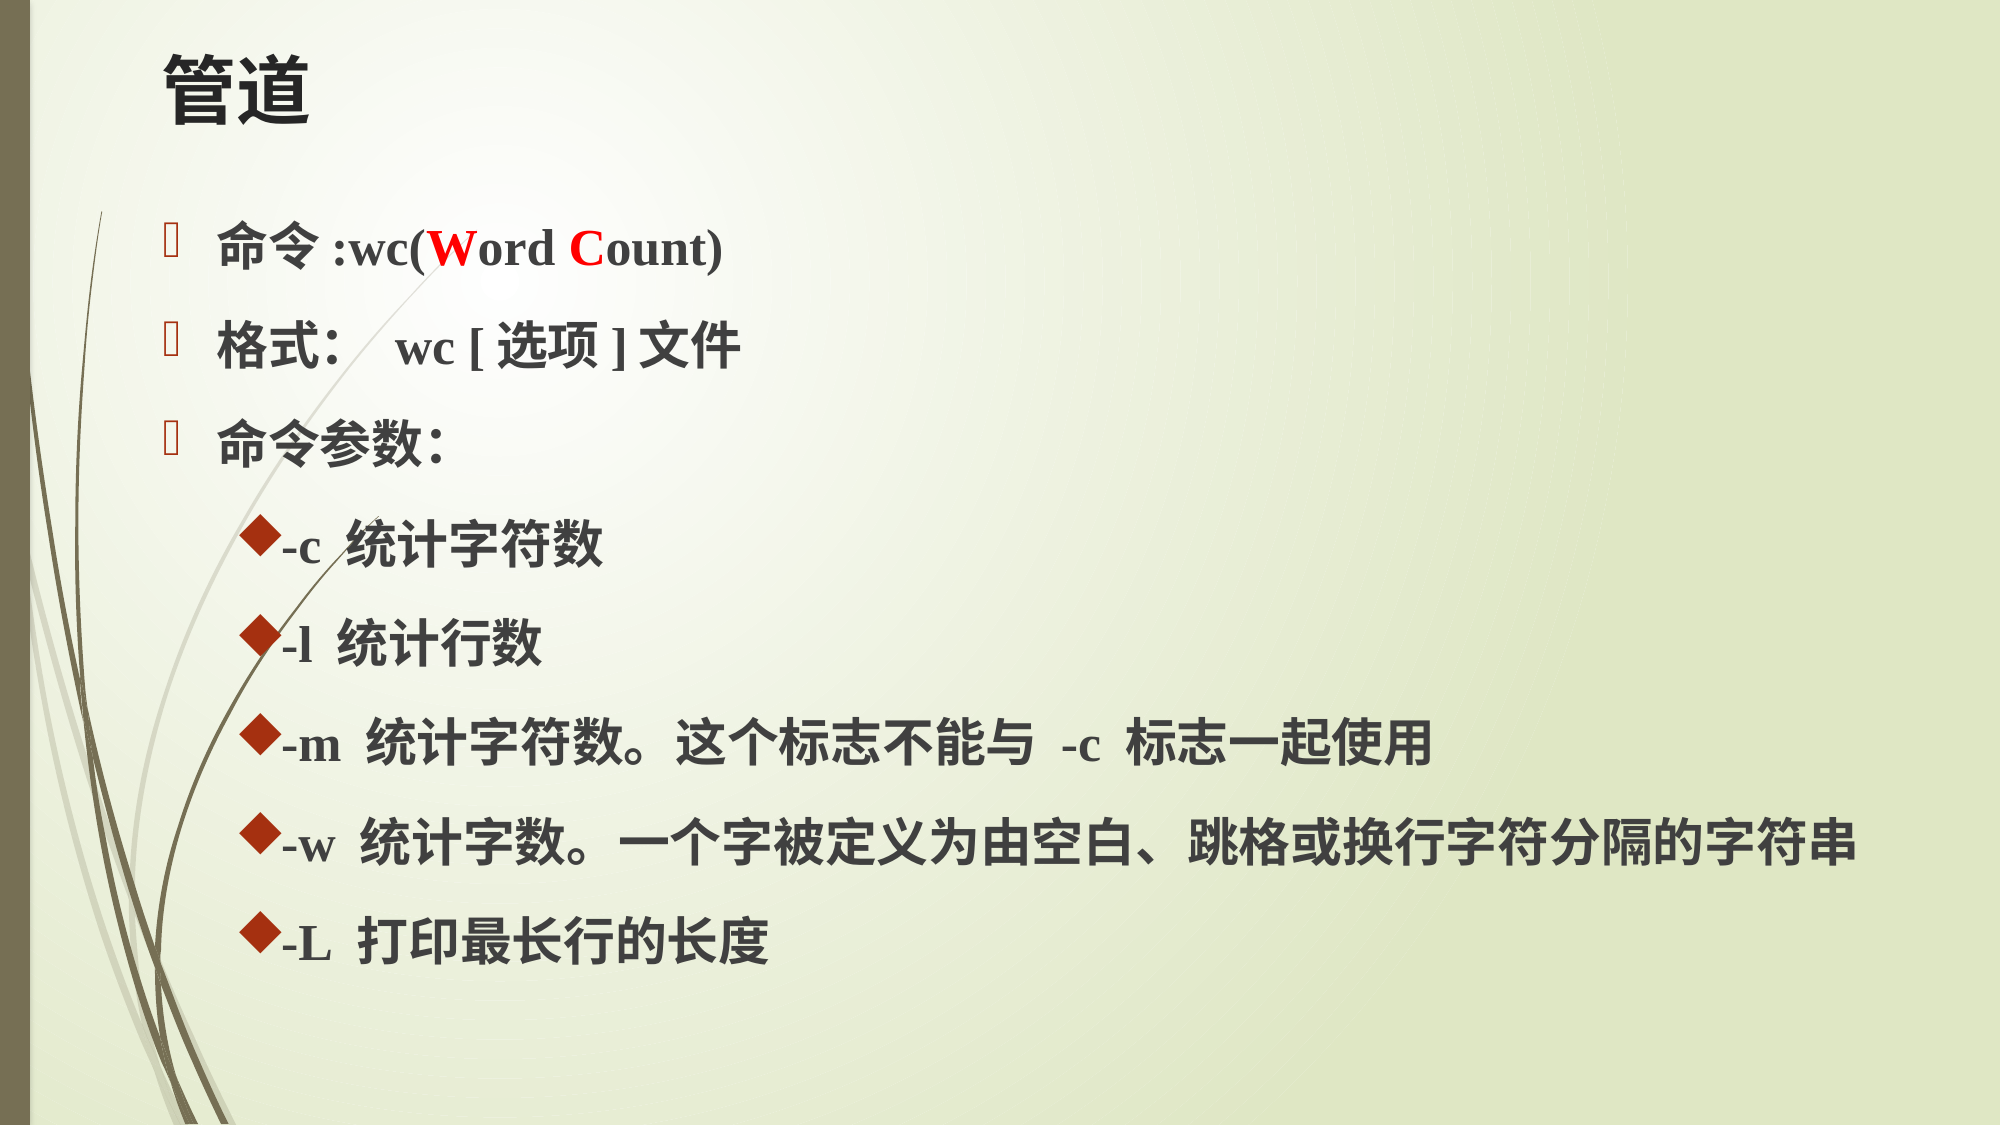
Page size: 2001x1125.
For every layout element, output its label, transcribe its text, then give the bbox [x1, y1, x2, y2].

list 命令:wc(Word Count) 格式： wc [选项]文件 命令参数： -c 统计字符数 -l 统计行数 -m 统计字符数。这个标志不能与 -c 标志一起使用 -w 统计字数。一个字被定义为由空白、跳格或换行字符分隔的字符串 -L 打印最长行的长度 [147, 187, 1892, 1040]
title 管道 [146, 35, 1882, 163]
